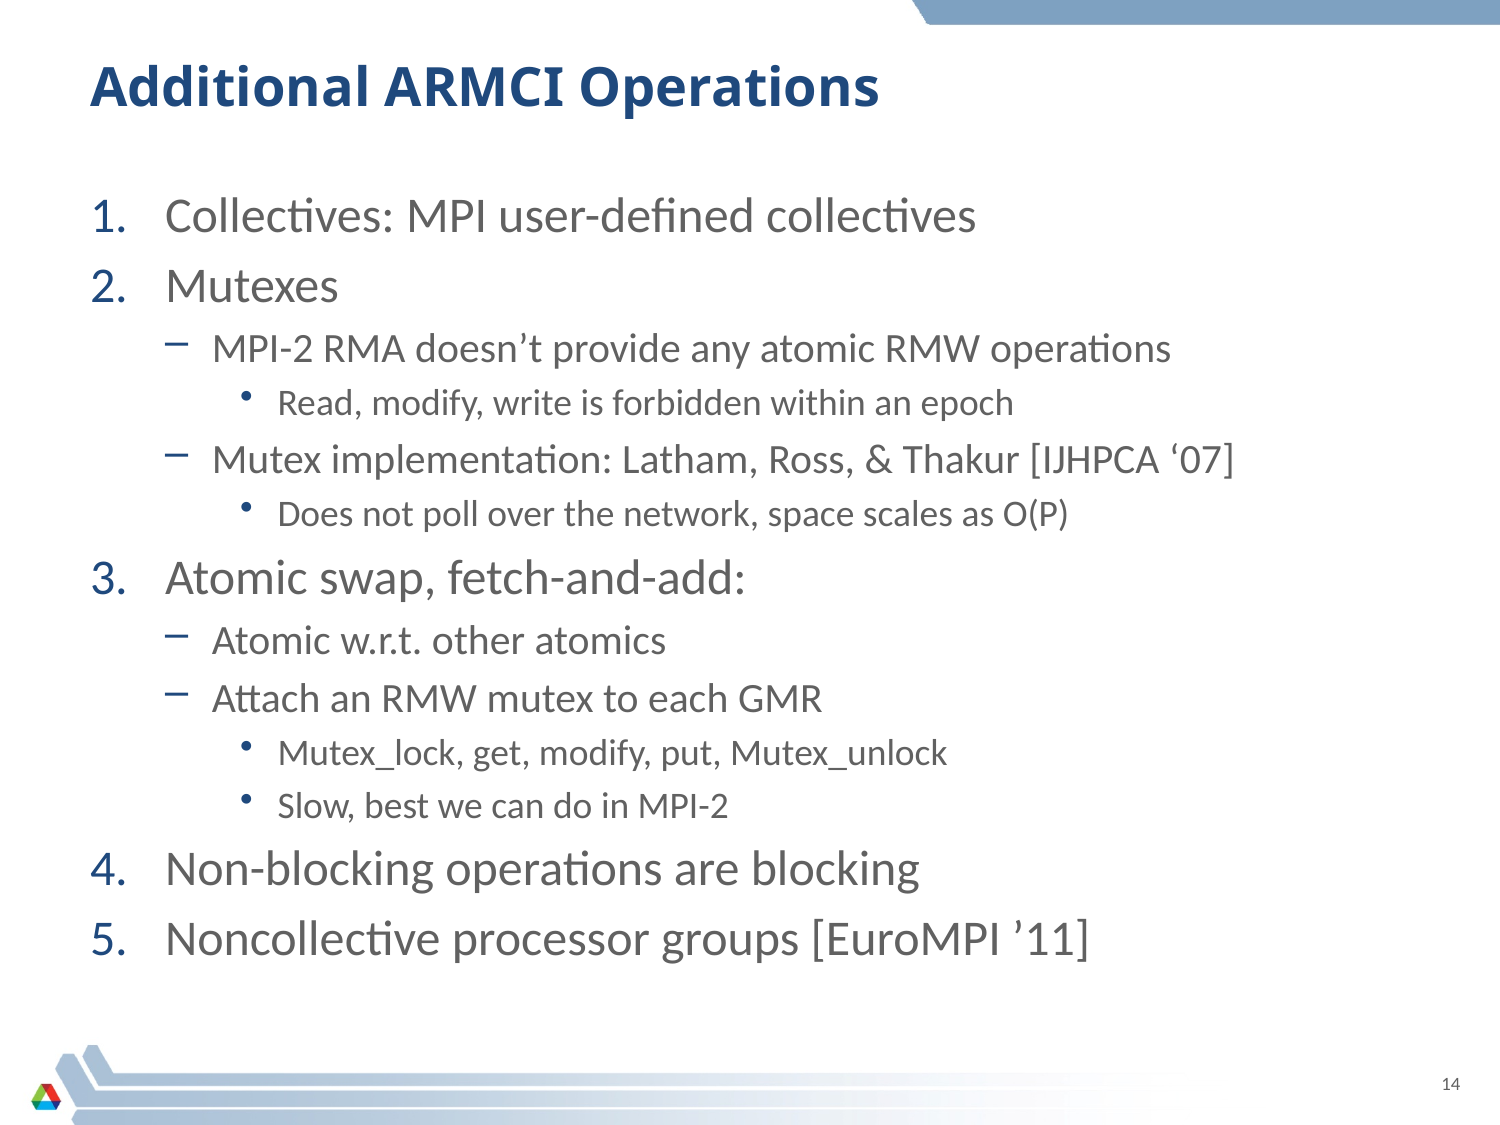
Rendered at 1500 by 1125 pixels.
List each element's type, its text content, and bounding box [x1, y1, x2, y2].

list Collectives: MPI user-defined collectives Mutexes MPI-2 RMA doesn’t provide any atomic RMW operations Read, modify, write is forbidden within an epoch Mutex implementation: Latham, Ross, & Thakur [IJHPCA ‘07] Does not poll over the network, space scales as O(P) Atomic swap, fetch-and-add: Atomic w.r.t. other atomics Attach an RMW mutex to each GMR Mutex_lock, get, modify, put, Mutex_unlock Slow, best we can do in MPI-2 Non-blocking operations are blocking Noncollective processor groups [EuroMPI ’11] [74, 174, 1426, 981]
title Additional ARMCI Operations [74, 44, 1426, 174]
picture [0, 0, 1500, 26]
picture [0, 1037, 1500, 1125]
slide_number 14 [1412, 1064, 1476, 1125]
